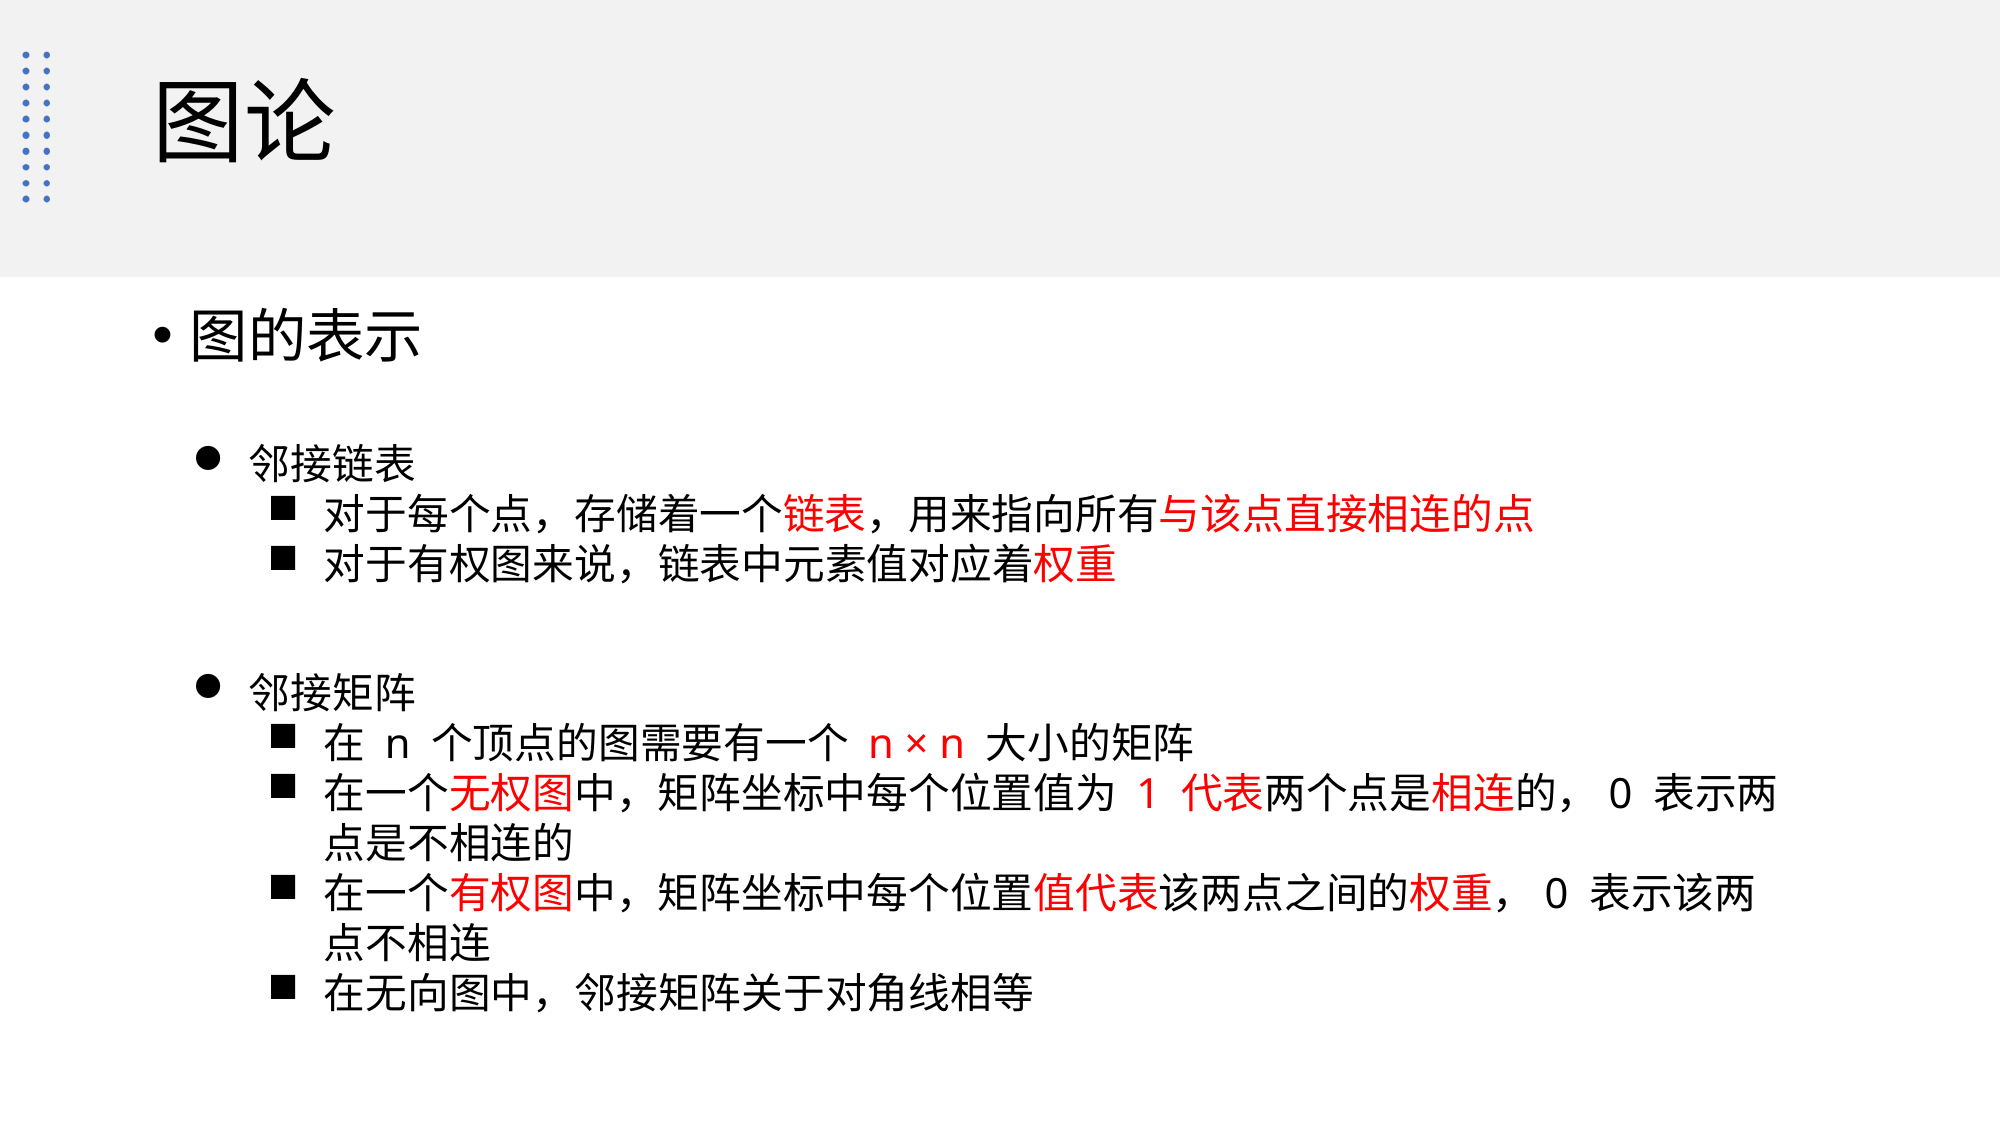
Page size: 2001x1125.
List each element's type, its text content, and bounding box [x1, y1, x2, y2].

picture [17, 43, 56, 209]
text_box 邻接矩阵 在 n 个顶点的图需要有一个 n × n 大小的矩阵 在一个无权图中，矩阵坐标中每个位置值为 1 代表两个点是相连的，0 表示两点是不相连的 在一个有权图中，矩阵坐标中每个位置值代表该两点之间的权重，0 表示该两点不相连 在无向图中，邻接矩阵关于对角线相等 [177, 659, 1796, 1025]
title 图论 [137, 17, 1863, 235]
text_box 邻接链表 对于每个点，存储着一个链表，用来指向所有与该点直接相连的点 对于有权图来说，链表中元素值对应着权重 [177, 430, 1796, 596]
list 图的表示 [137, 299, 1863, 407]
